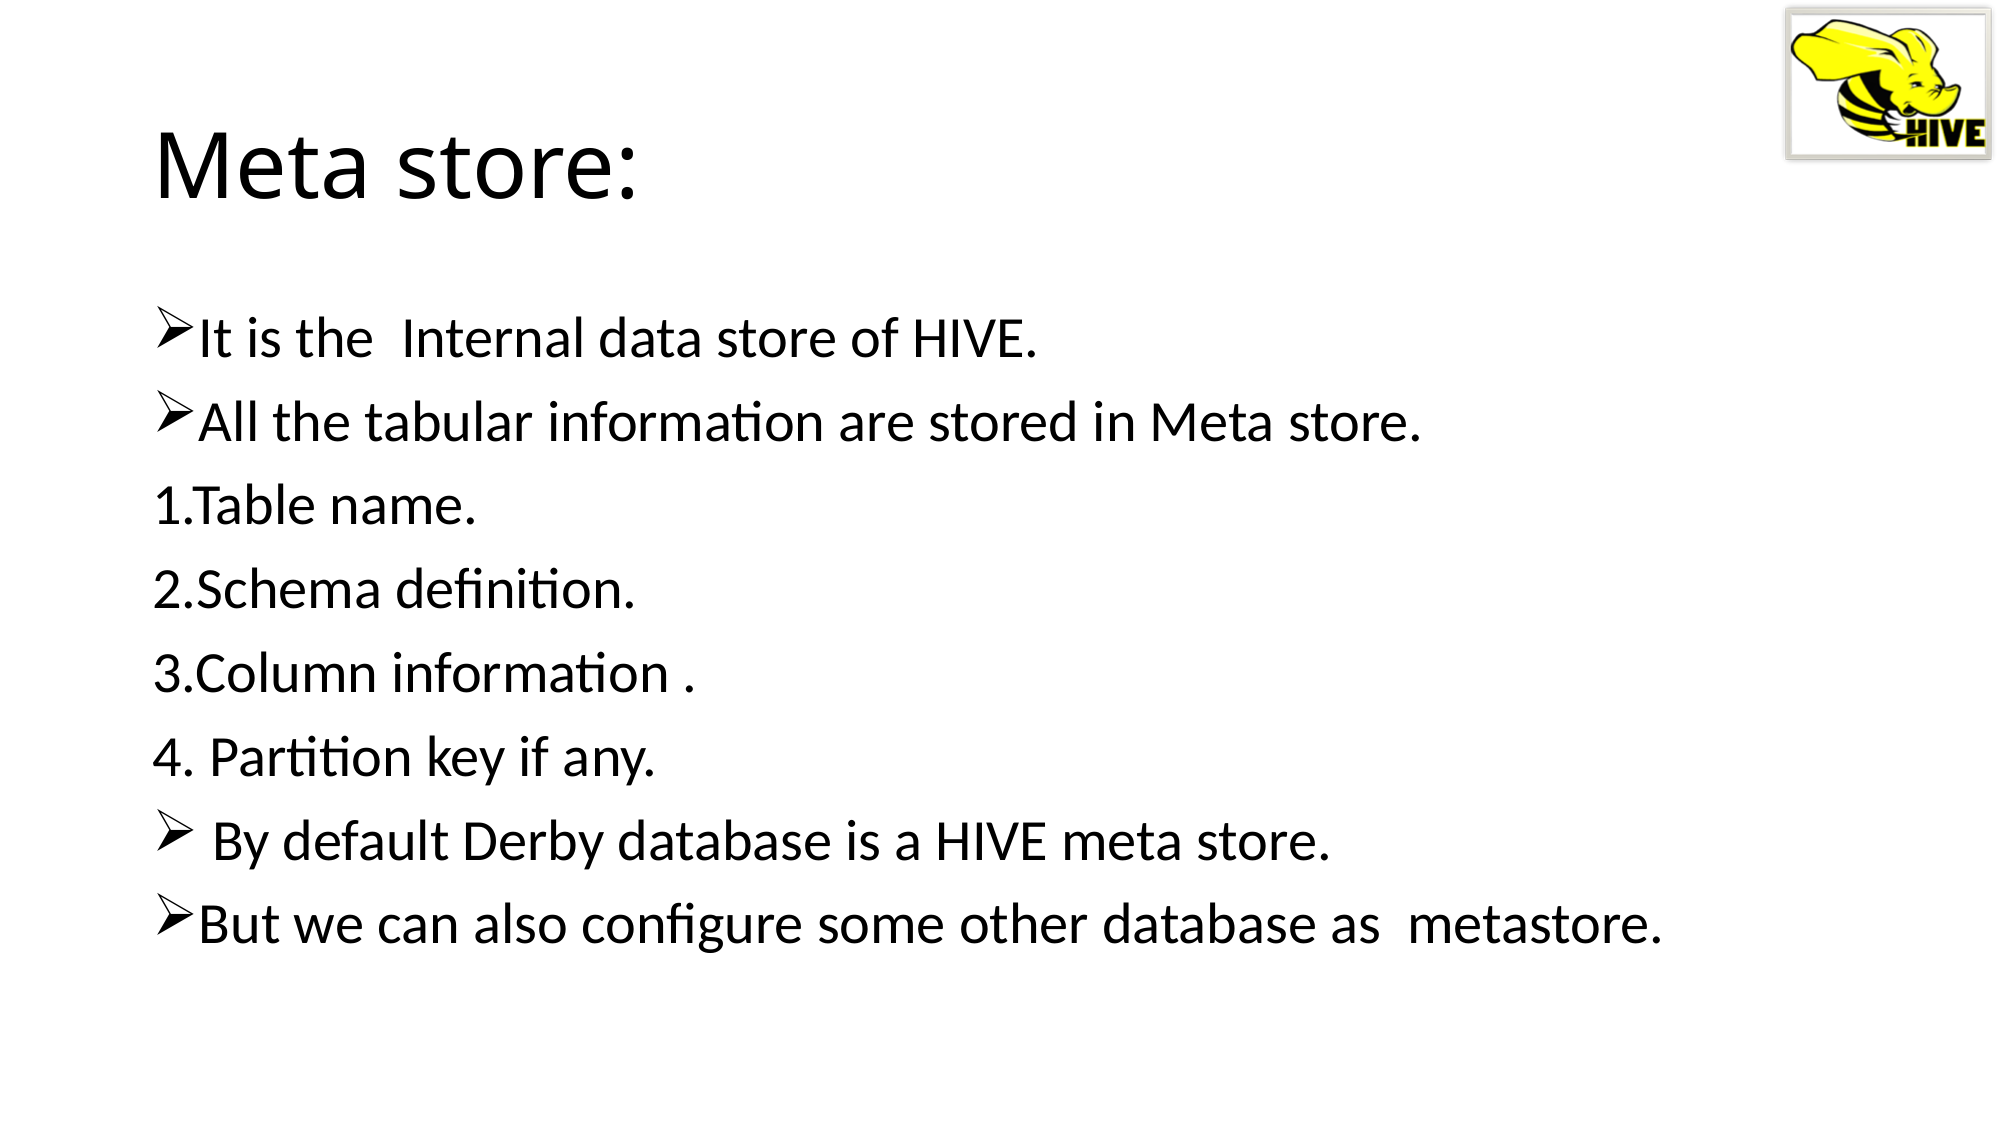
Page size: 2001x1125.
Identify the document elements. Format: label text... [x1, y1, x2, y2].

picture [1777, 0, 2000, 169]
title Meta store: [137, 59, 1863, 278]
list It is the Internal data store of HIVE. All the tabular information are stored in Meta store. 1.Table name. 2.Schema definition. 3.Column information . 4. Partition key if any. By default Derby database is a HIVE meta store. But we can also configure some other database as metastore. [137, 299, 1863, 1014]
